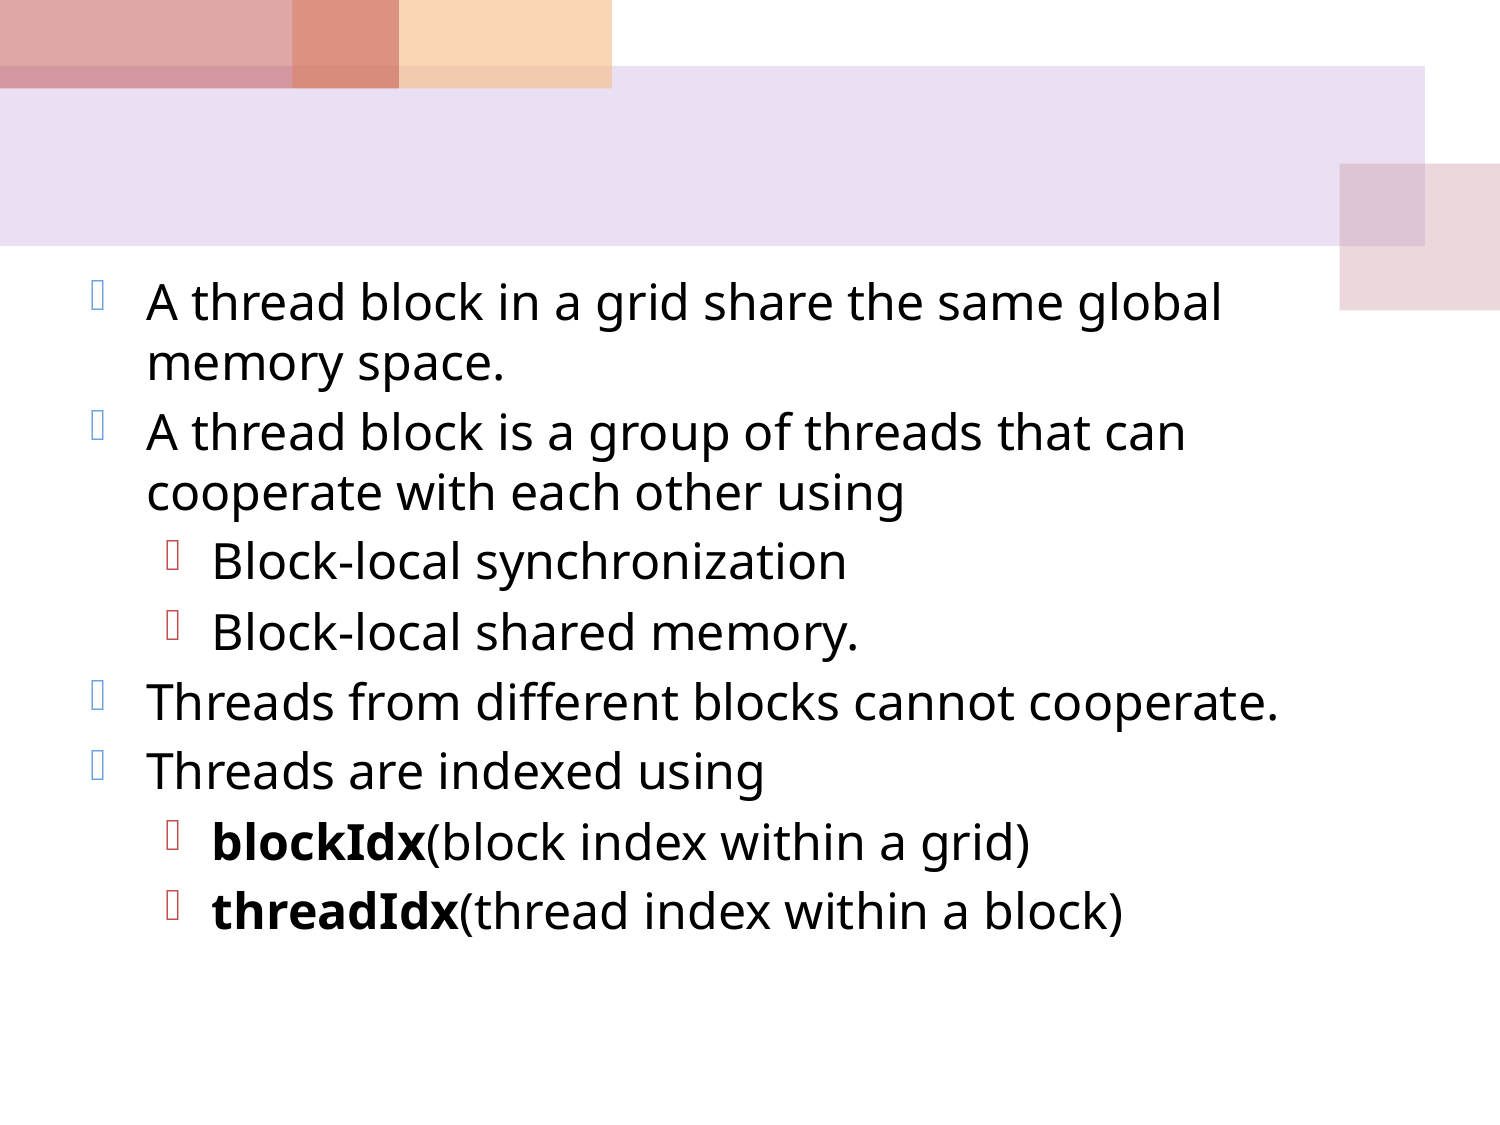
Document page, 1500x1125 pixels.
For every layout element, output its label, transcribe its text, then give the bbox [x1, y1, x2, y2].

list A thread block in a grid share the same global memory space. A thread block is a group of threads that can cooperate with each other using Block-local synchronization Block-local shared memory. Threads from different blocks cannot cooperate. Threads are indexed using blockIdx(block index within a grid) threadIdx(thread index within a block) [75, 262, 1425, 1005]
